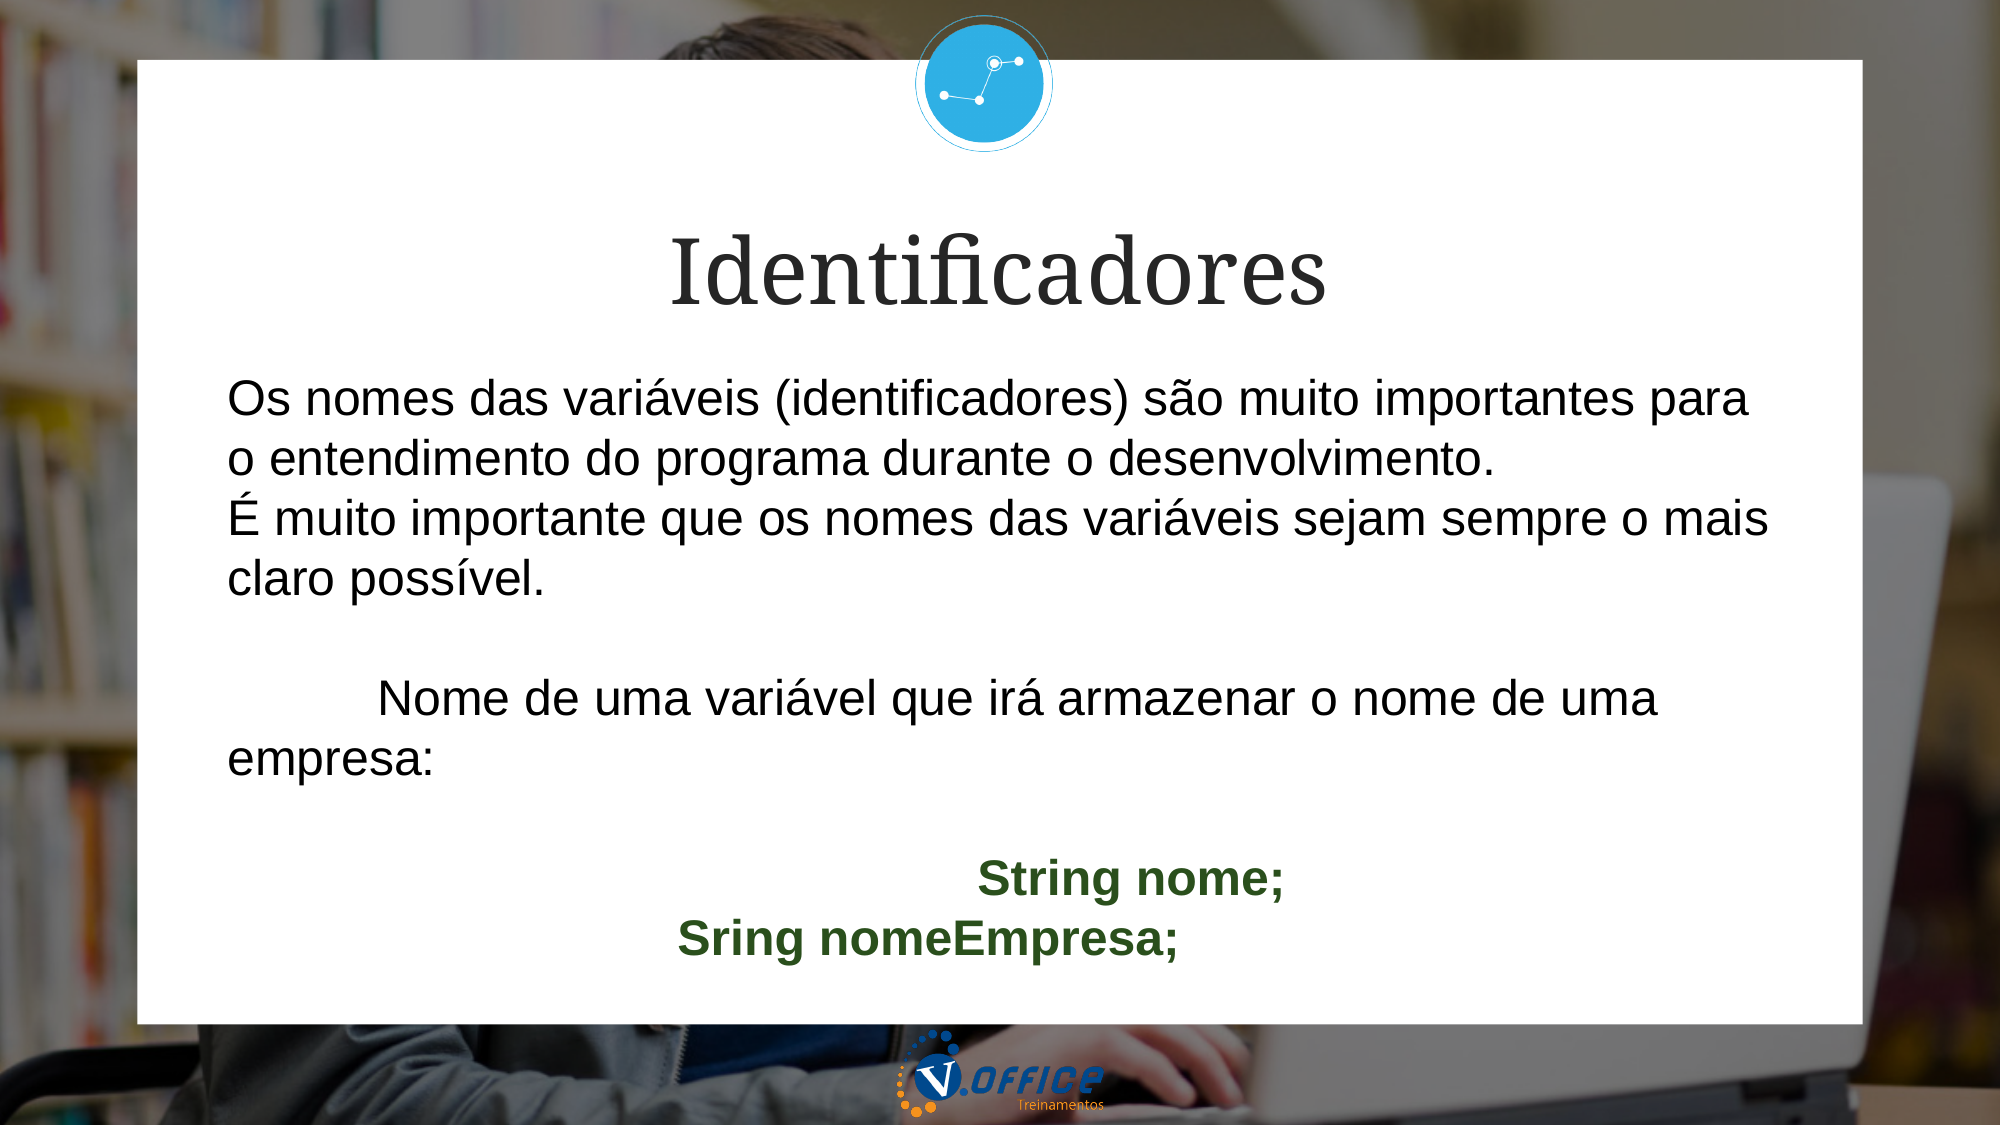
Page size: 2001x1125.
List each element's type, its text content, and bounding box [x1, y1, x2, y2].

text_box Os nomes das variáveis (identificadores) são muito importantes para o entendimento do programa durante o desenvolvimento. É muito importante que os nomes das variáveis sejam sempre o mais claro possível. Nome de uma variável que irá armazenar o nome de uma empresa: String nome; Sring nomeEmpresa; [212, 357, 1788, 963]
text_box Identificadores [212, 161, 1788, 357]
picture [0, 0, 2000, 1125]
